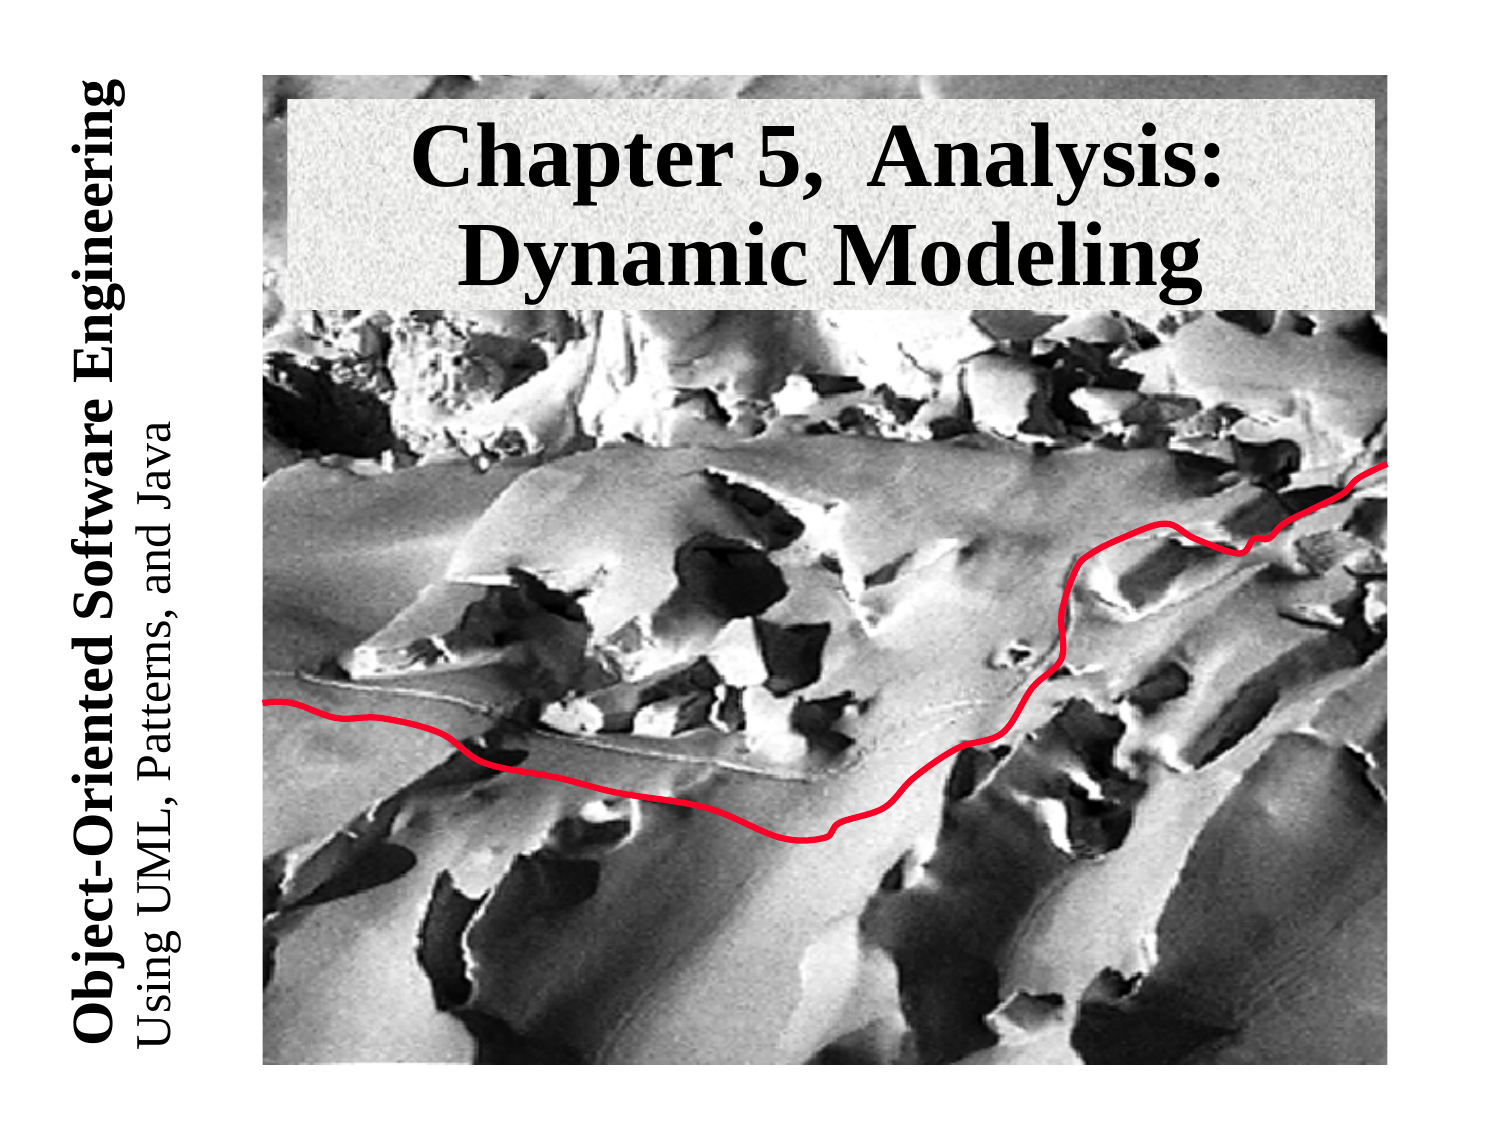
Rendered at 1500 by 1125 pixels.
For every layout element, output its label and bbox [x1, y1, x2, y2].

text_box [262, 74, 1388, 1065]
